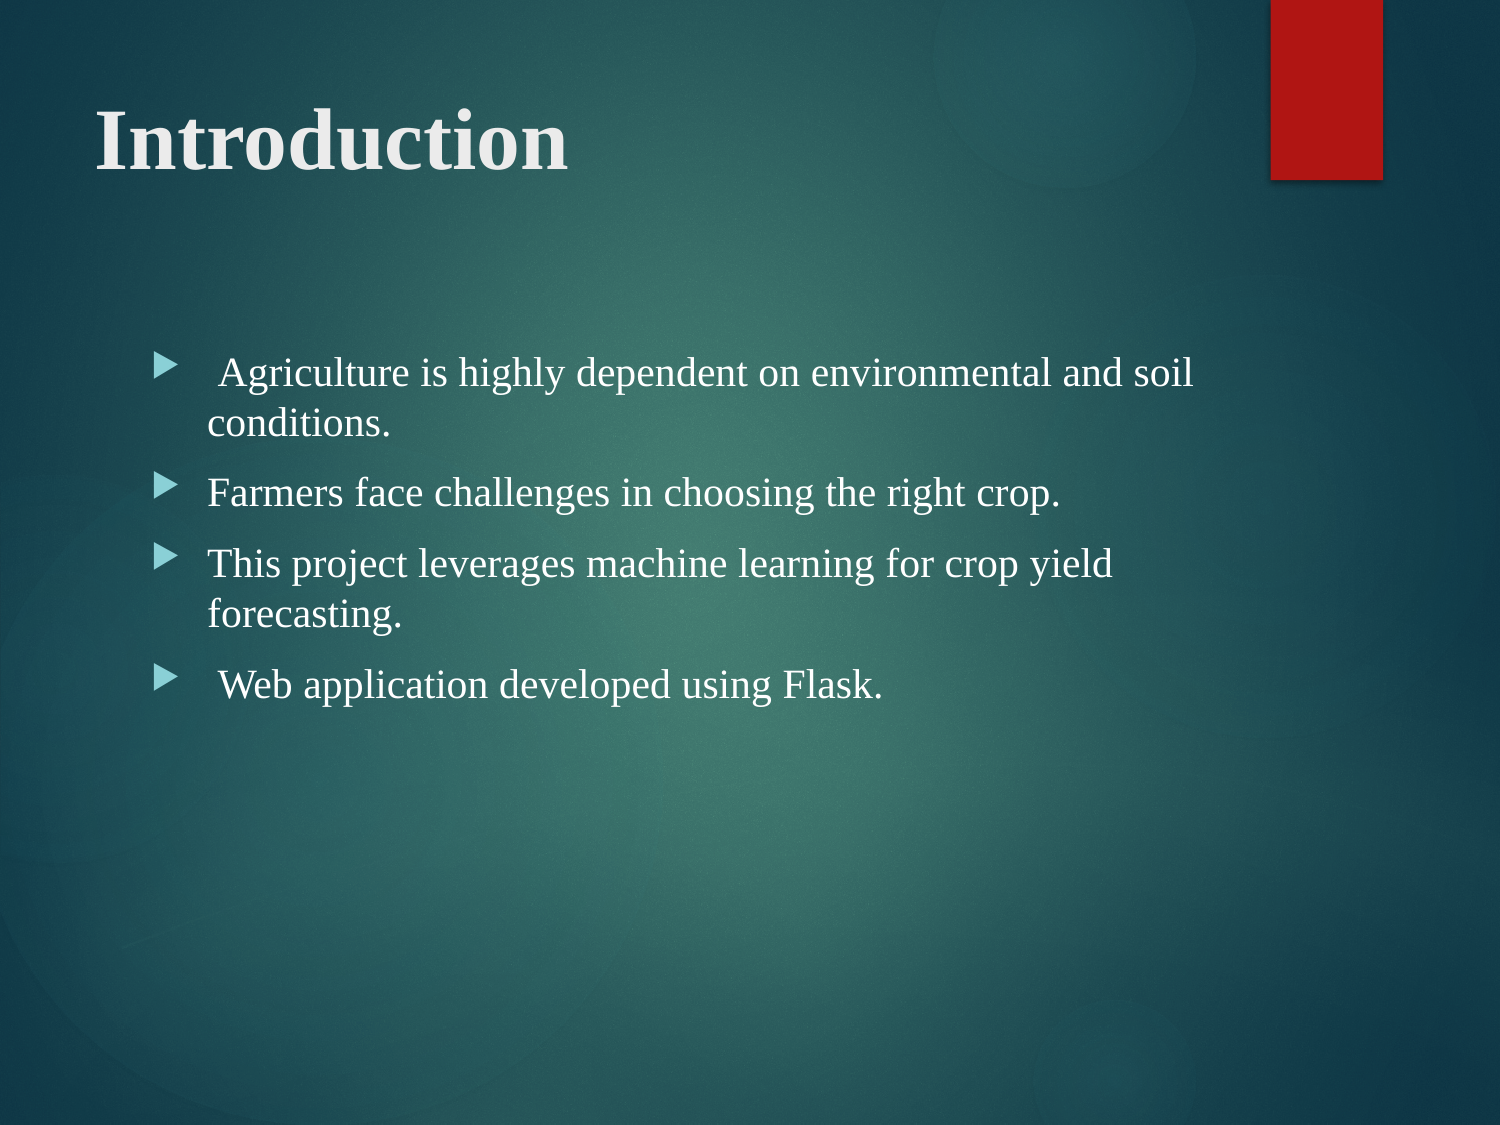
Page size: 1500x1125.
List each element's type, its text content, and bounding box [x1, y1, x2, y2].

list Agriculture is highly dependent on environmental and soil conditions. Farmers face challenges in choosing the right crop. This project leverages machine learning for crop yield forecasting. Web application developed using Flask. [135, 336, 1237, 1025]
title Introduction [79, 74, 1237, 304]
